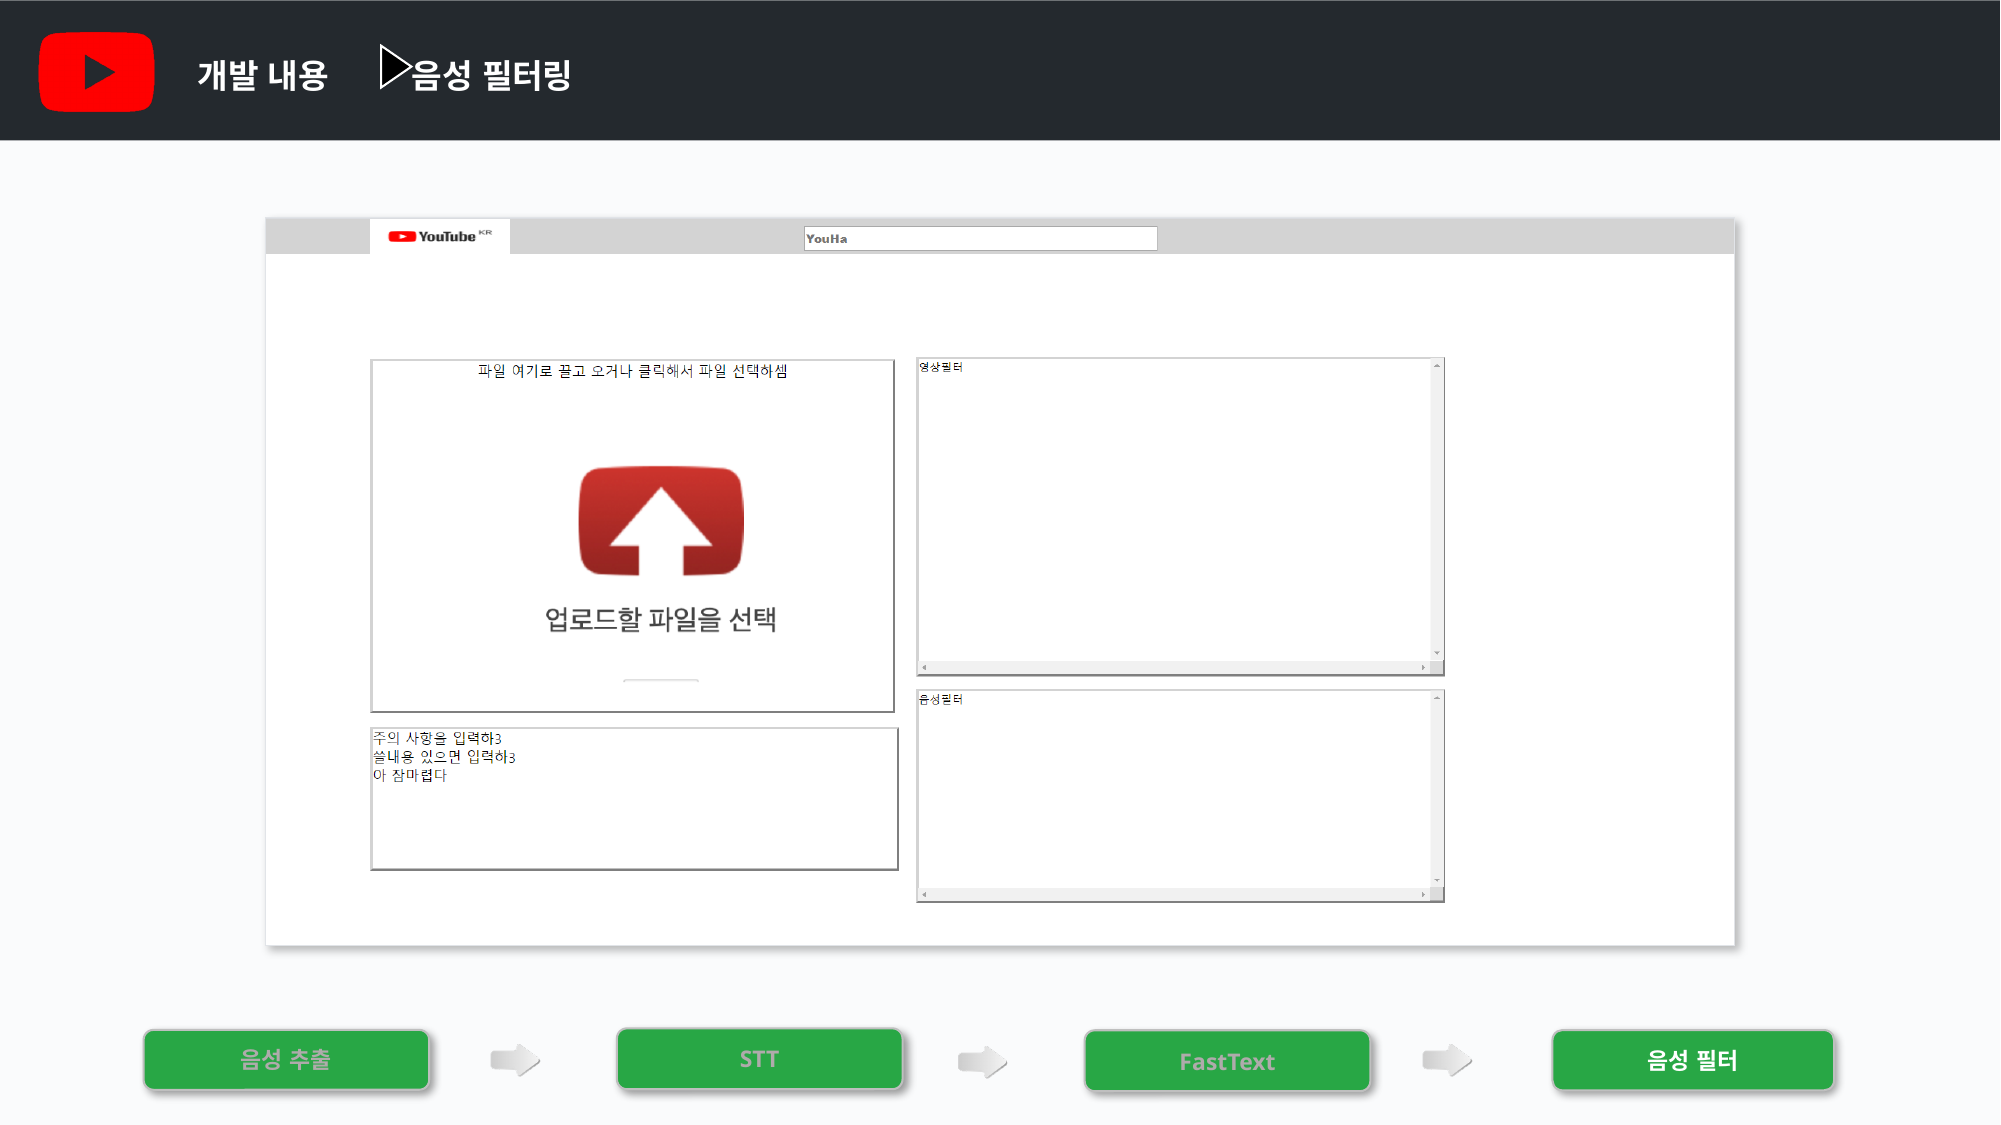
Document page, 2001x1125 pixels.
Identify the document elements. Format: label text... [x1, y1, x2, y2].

picture [1408, 1032, 1487, 1088]
text_box 음성 추출 [142, 1028, 431, 1091]
picture [265, 217, 1735, 946]
text_box 음성 필터 [1551, 1029, 1836, 1092]
text_box STT [615, 1027, 904, 1091]
text_box FastText [1083, 1029, 1372, 1093]
picture [944, 1034, 1022, 1090]
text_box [0, 0, 2000, 141]
picture [476, 1032, 555, 1088]
